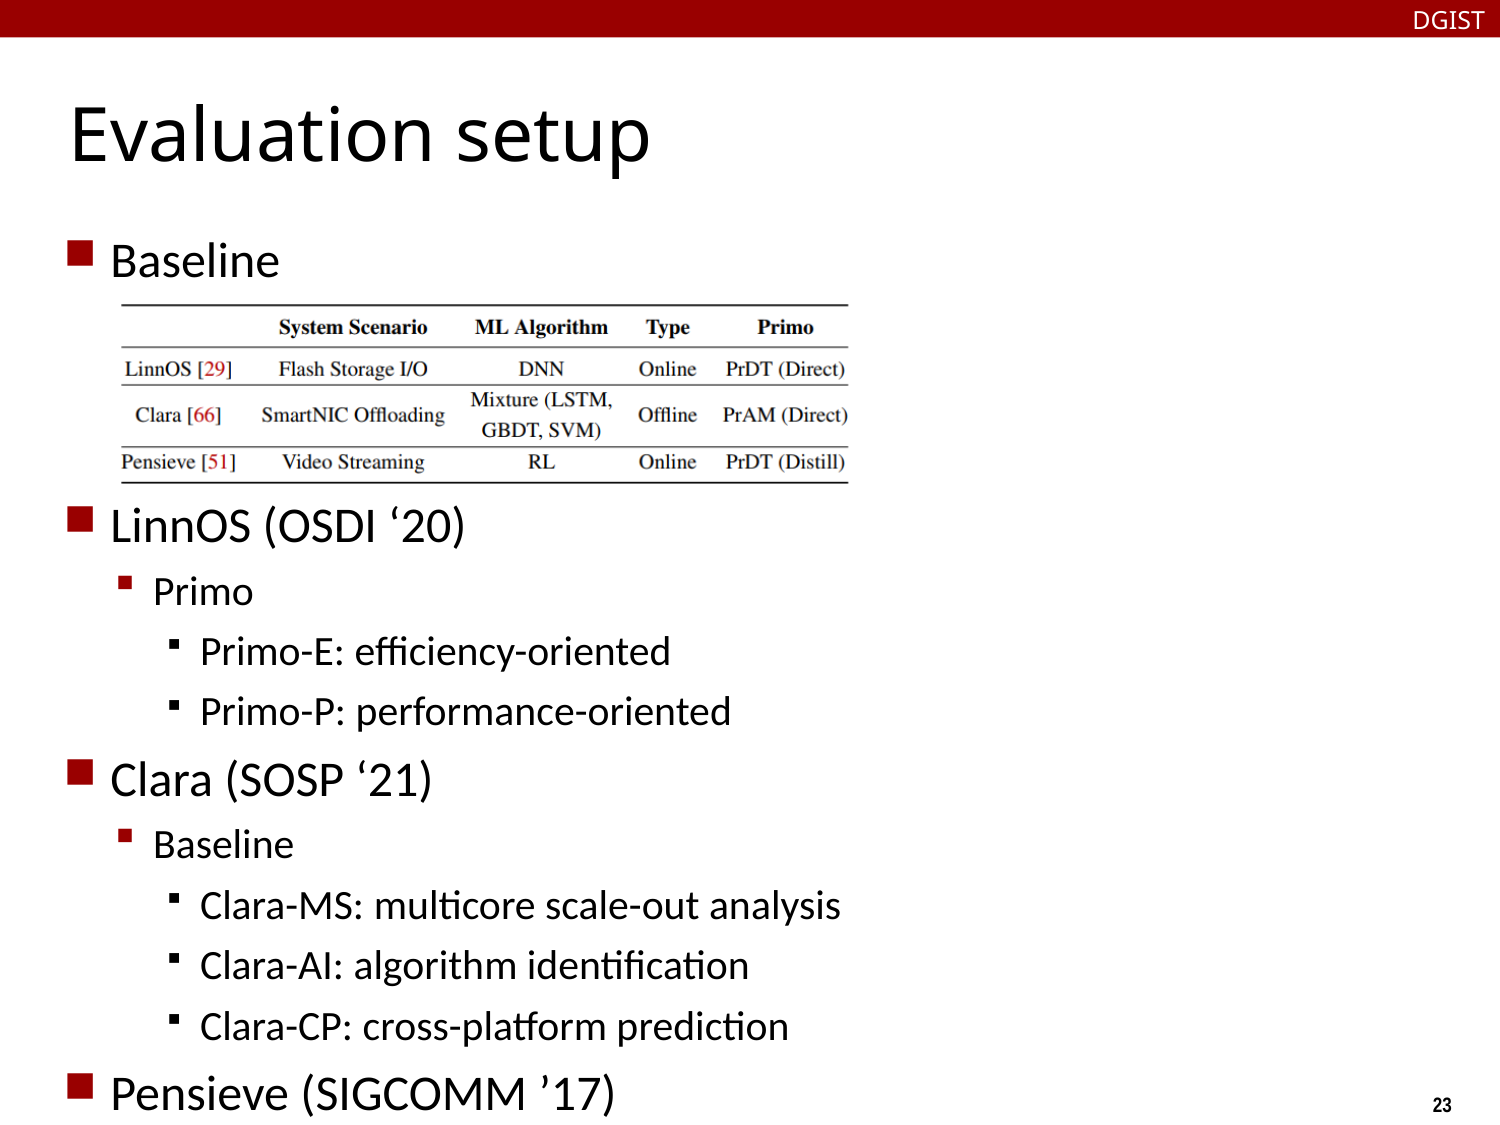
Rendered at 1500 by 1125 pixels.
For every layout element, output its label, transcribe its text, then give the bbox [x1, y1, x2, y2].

picture [106, 285, 857, 490]
title Evaluation setup [62, 41, 1438, 220]
text_box DGIST [1412, 4, 1500, 34]
text_box [0, 0, 1500, 38]
text_box Baseline LinnOS (OSDI ‘20) Primo Primo-E: efficiency-oriented Primo-P: performance-oriented Clara (SOSP ‘21) Baseline Clara-MS: multicore scale-out analysis Clara-AI: algorithm identification Clara-CP: cross-platform prediction Pensieve (SIGCOMM ’17) [62, 220, 1438, 559]
